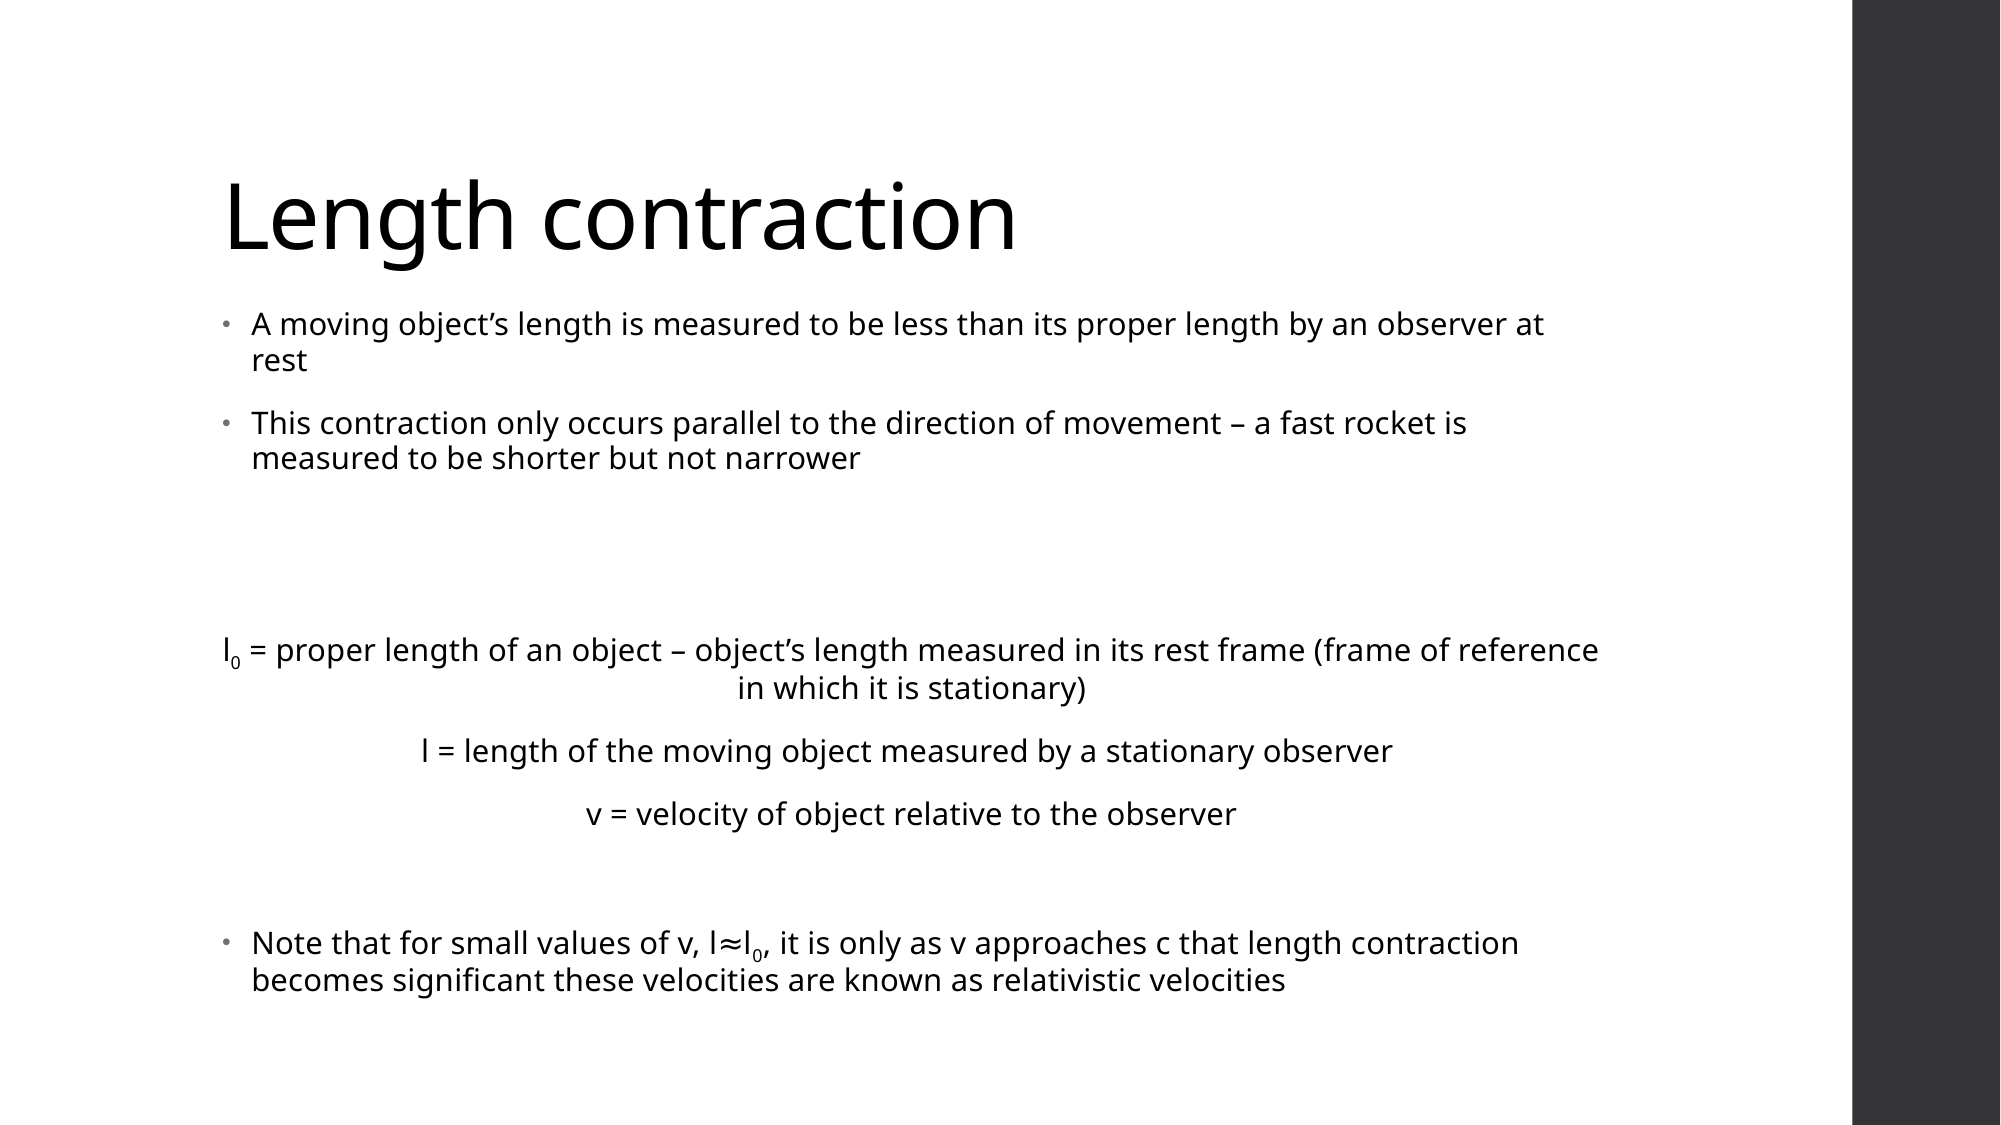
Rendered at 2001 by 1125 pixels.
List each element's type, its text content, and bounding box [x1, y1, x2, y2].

title Length contraction [206, 60, 1797, 278]
